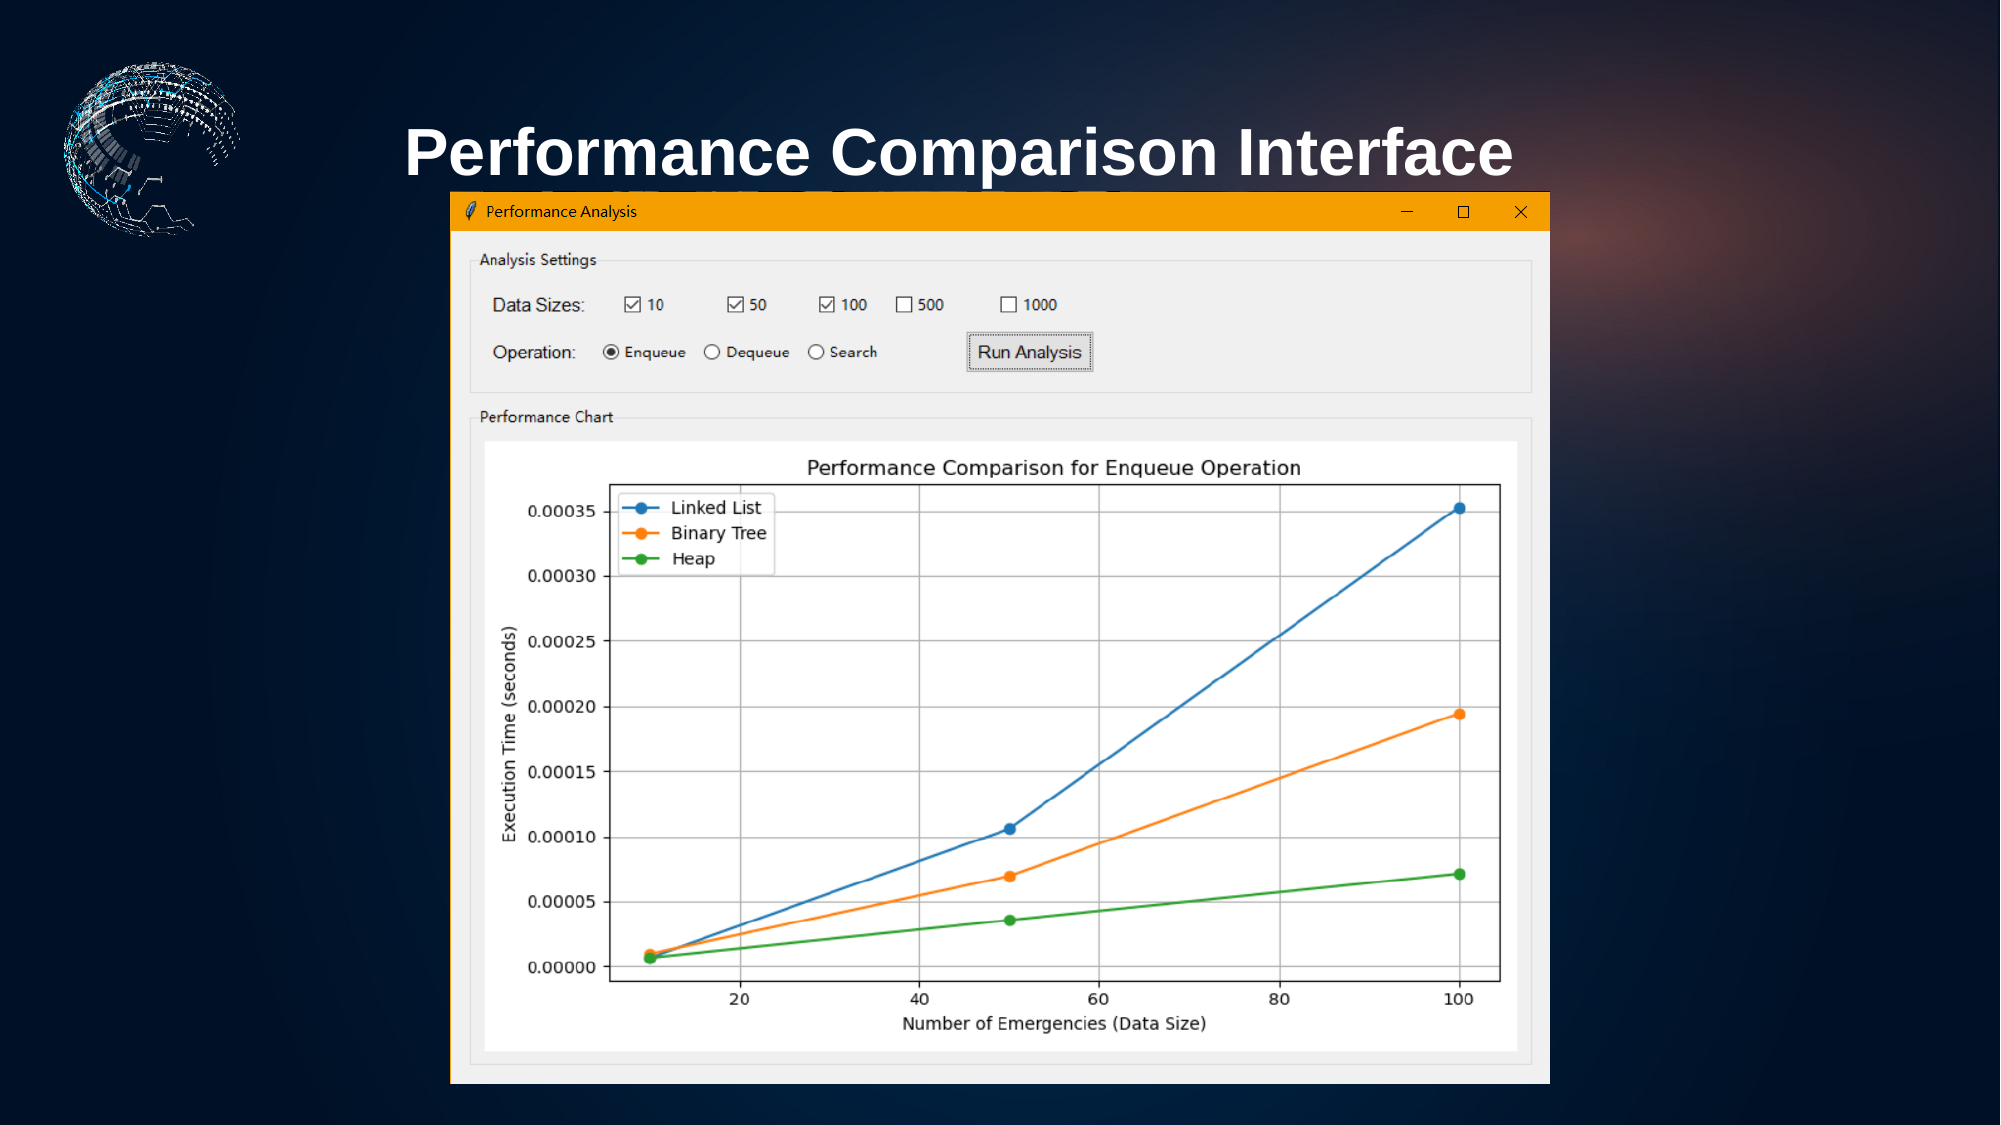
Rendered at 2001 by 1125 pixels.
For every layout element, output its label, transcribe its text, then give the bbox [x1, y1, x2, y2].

picture [0, 0, 2000, 1125]
text_box Performance Comparison Interface [389, 101, 1611, 197]
